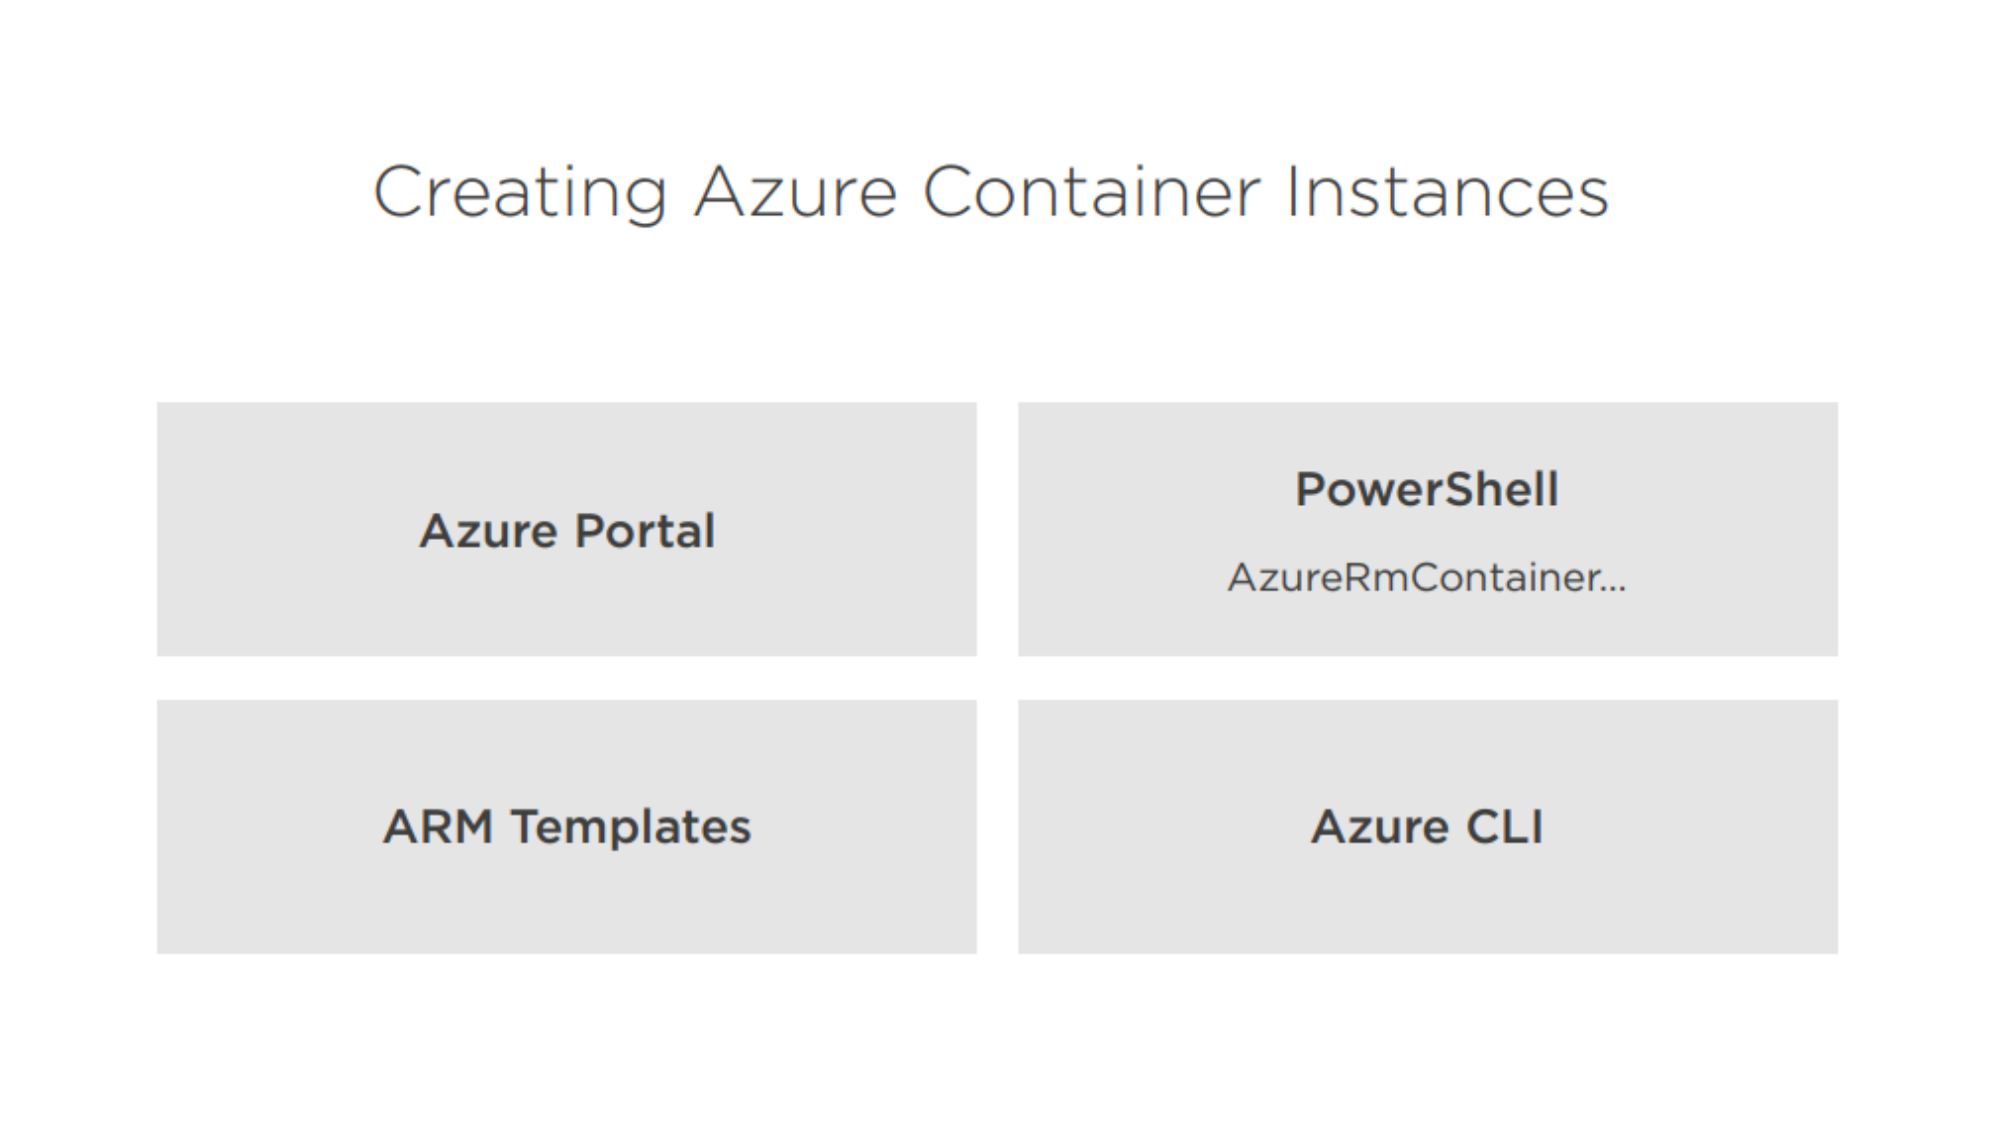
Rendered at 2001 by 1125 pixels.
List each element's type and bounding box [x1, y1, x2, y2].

picture [108, 105, 1892, 1020]
